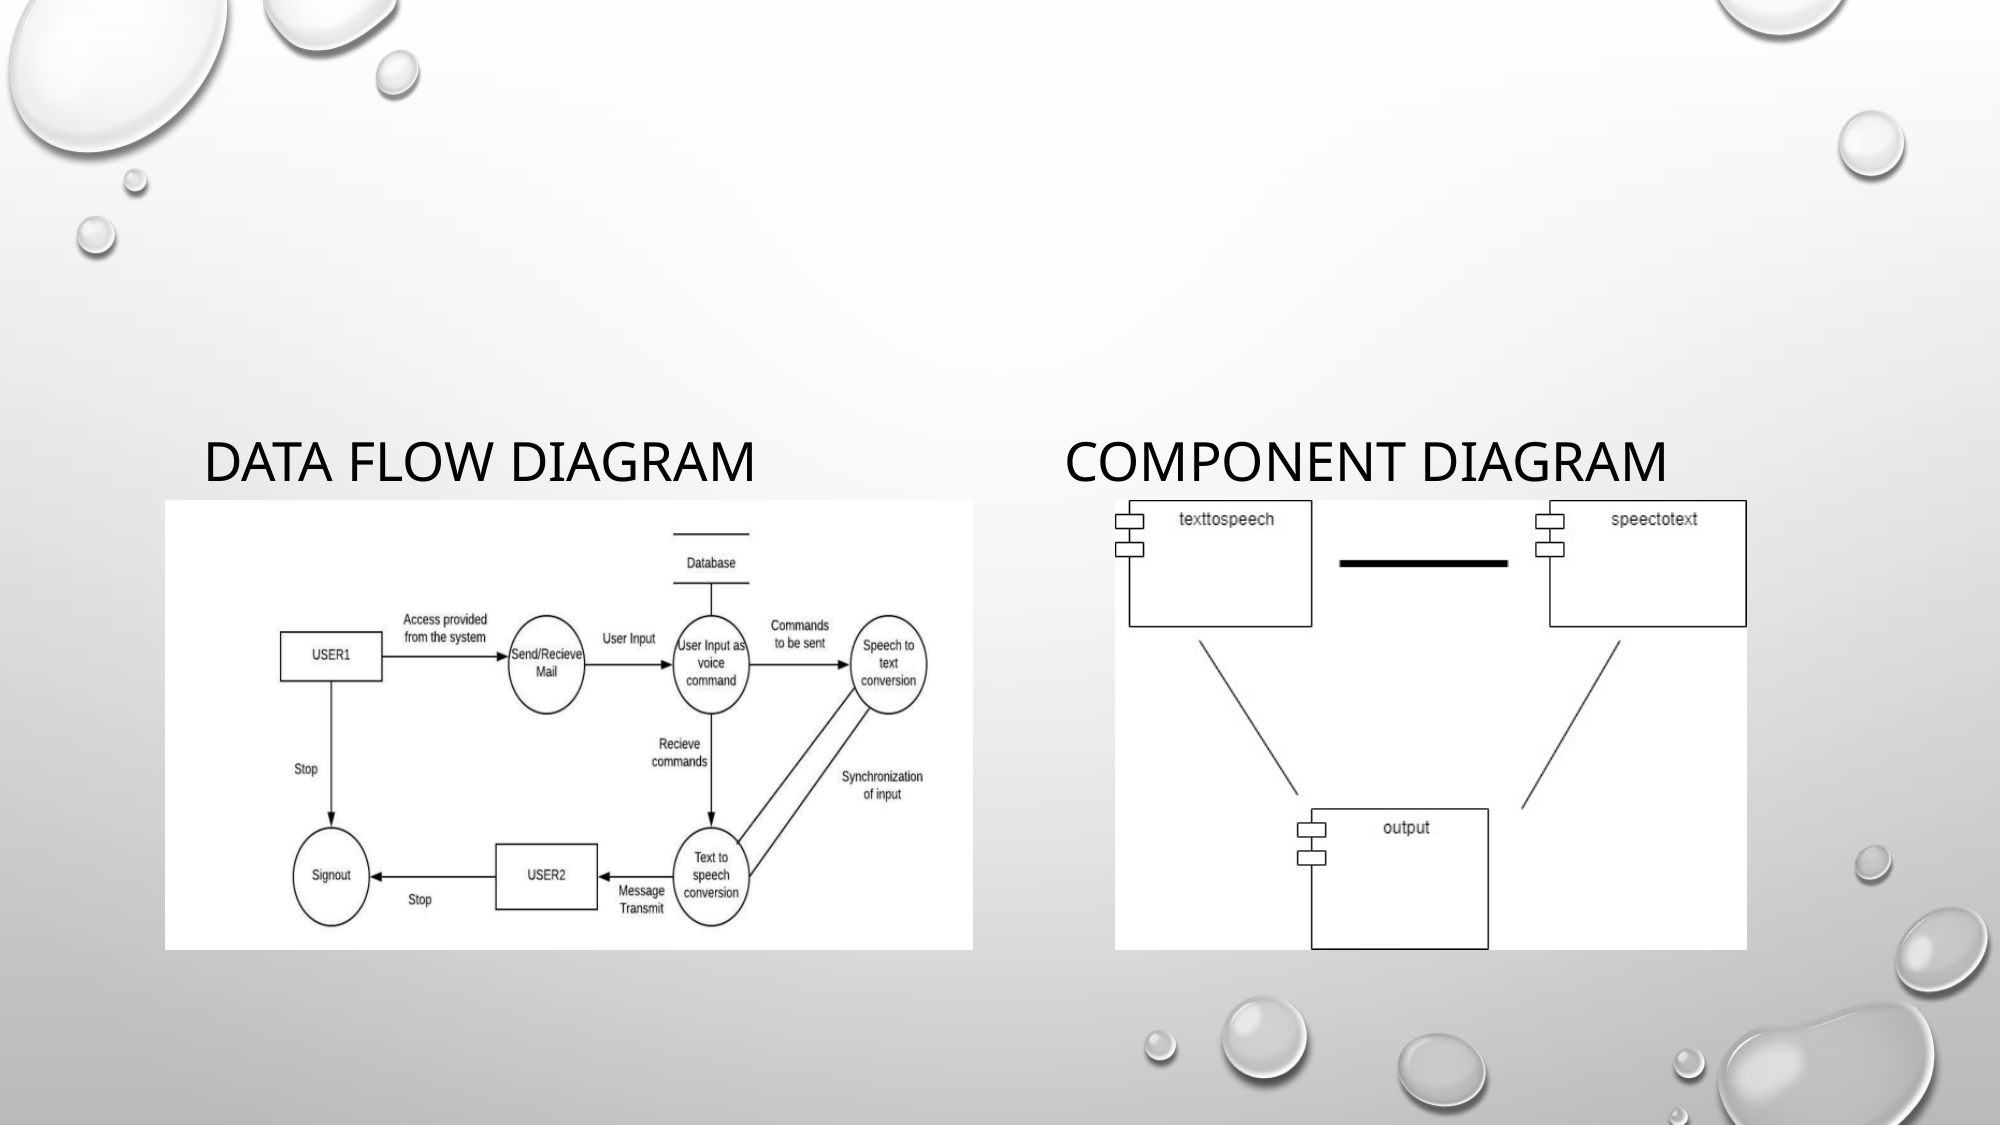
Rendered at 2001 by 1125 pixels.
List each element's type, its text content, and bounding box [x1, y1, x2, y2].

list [1115, 500, 1748, 951]
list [165, 500, 973, 951]
list Data flow diagram [188, 388, 988, 501]
picture [0, 0, 2000, 1125]
list Component diagram [1049, 388, 1851, 501]
